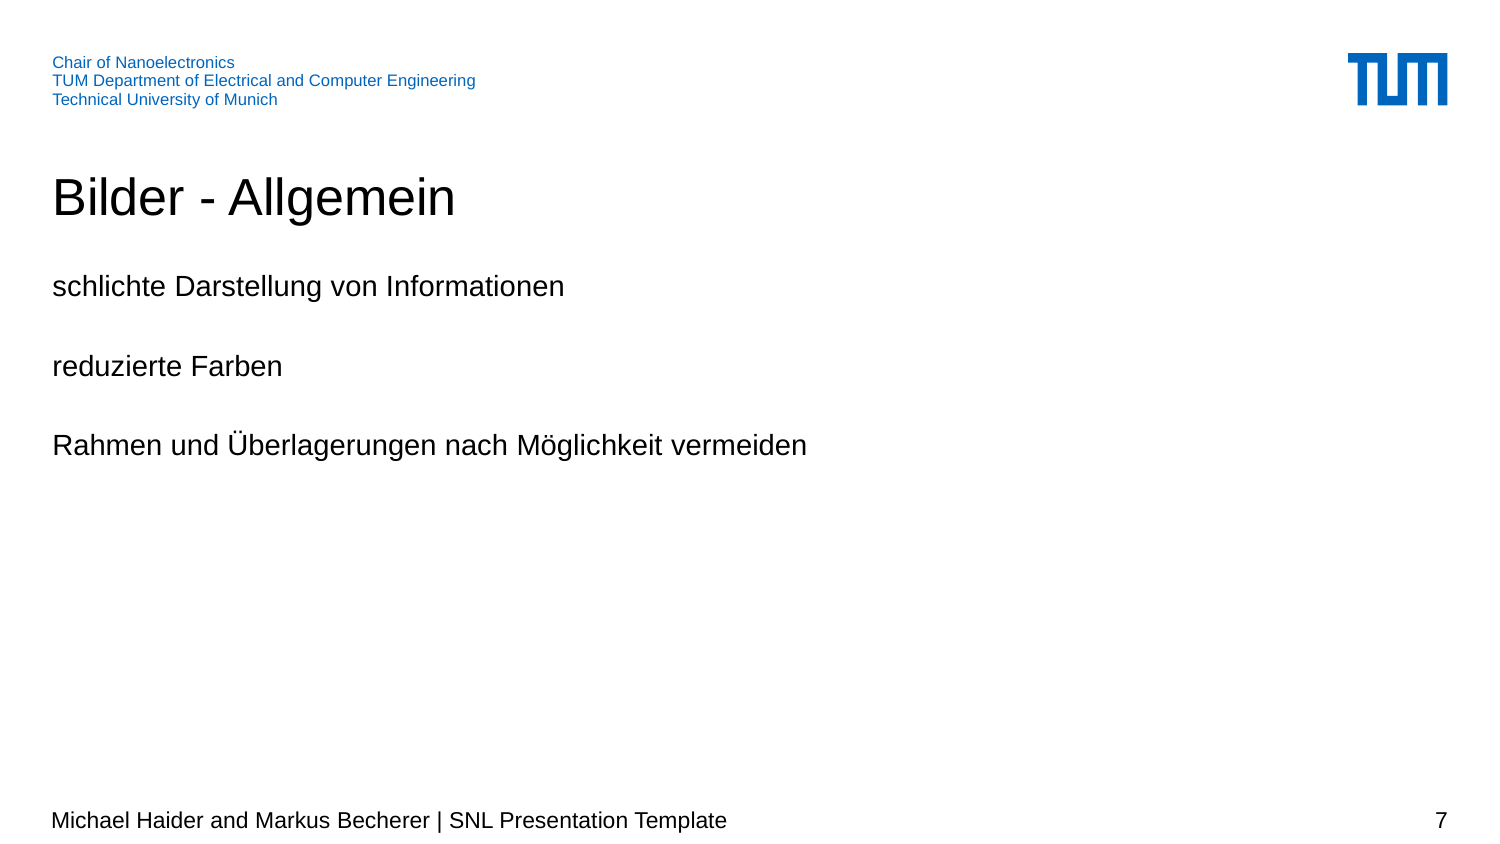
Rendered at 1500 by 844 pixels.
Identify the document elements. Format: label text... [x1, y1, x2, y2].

slide_number 7 [1112, 796, 1448, 842]
footer Michael Haider and Markus Becherer | SNL Presentation Template [51, 796, 1112, 842]
title Bilder - Allgemein [52, 159, 1449, 227]
list schlichte Darstellung von Informationen reduzierte Farben Rahmen und Überlagerungen nach Möglichkeit vermeiden [52, 262, 1449, 771]
